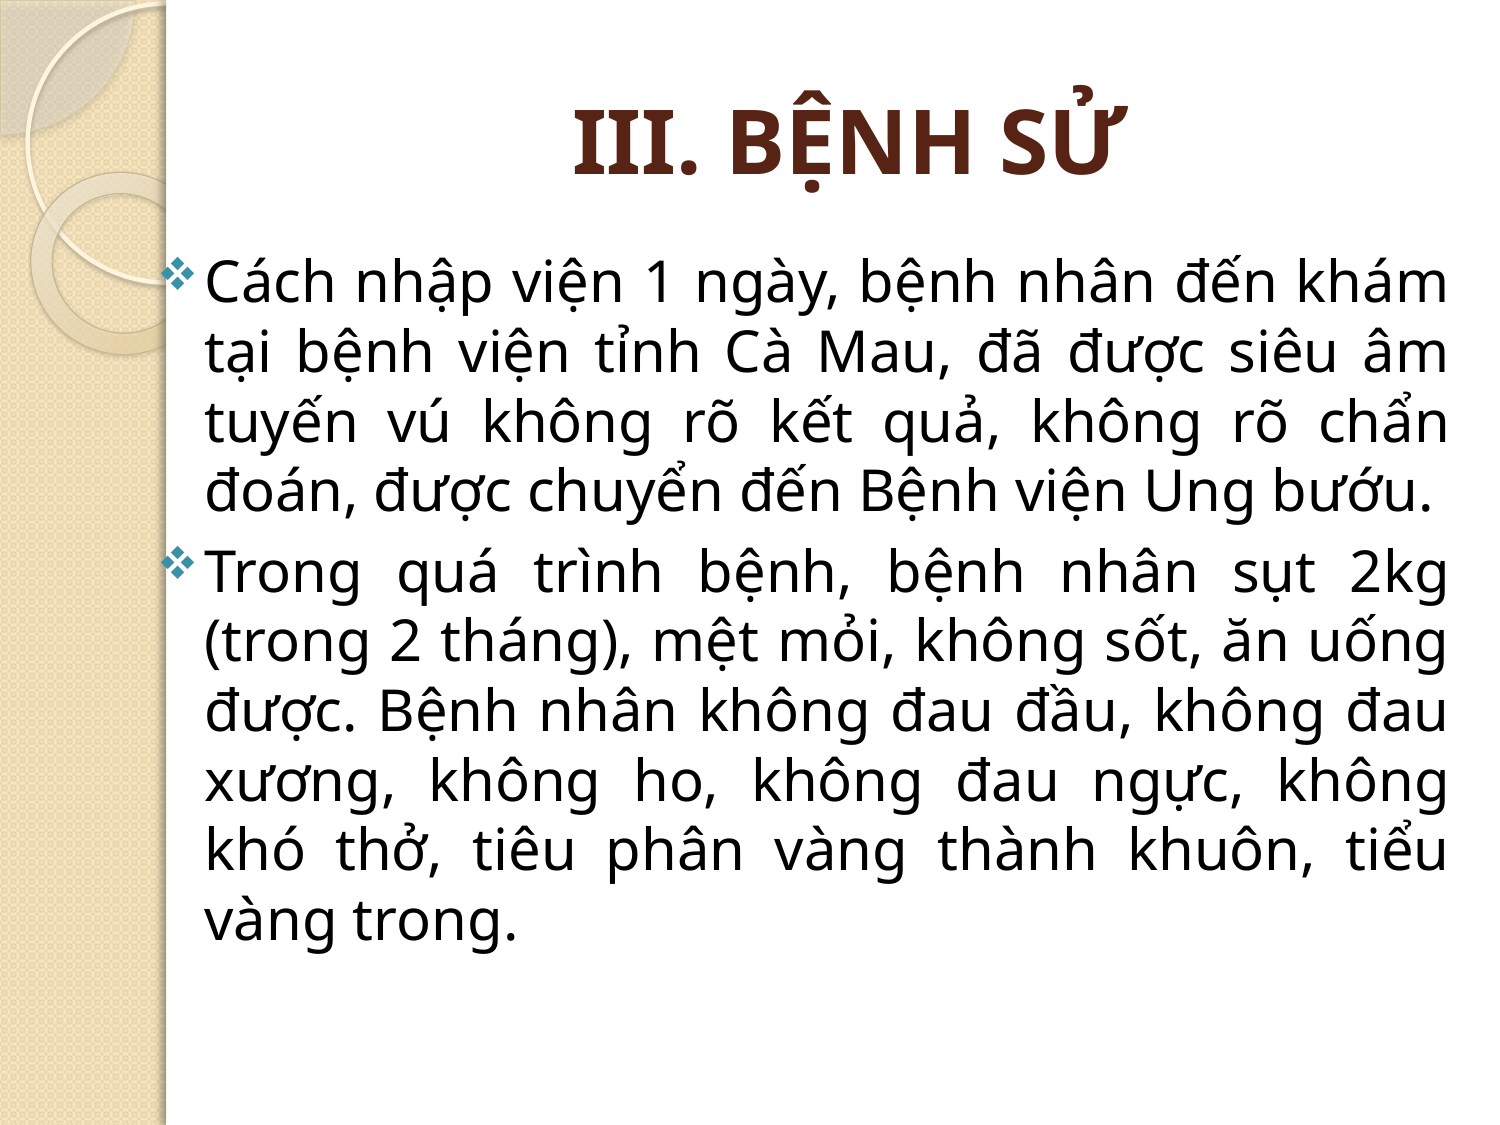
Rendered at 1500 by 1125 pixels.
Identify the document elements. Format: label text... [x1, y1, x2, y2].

list Cách nhập viện 1 ngày, bệnh nhân đến khám tại bệnh viện tỉnh Cà Mau, đã được siêu âm tuyến vú không rõ kết quả, không rõ chẩn đoán, được chuyển đến Bệnh viện Ung bướu. Trong quá trình bệnh, bệnh nhân sụt 2kg (trong 2 tháng), mệt mỏi, không sốt, ăn uống được. Bệnh nhân không đau đầu, không đau xương, không ho, không đau ngực, không khó thở, tiêu phân vàng thành khuôn, tiểu vàng trong. [137, 237, 1466, 1025]
title III. BỆNH SỬ [235, 45, 1466, 233]
